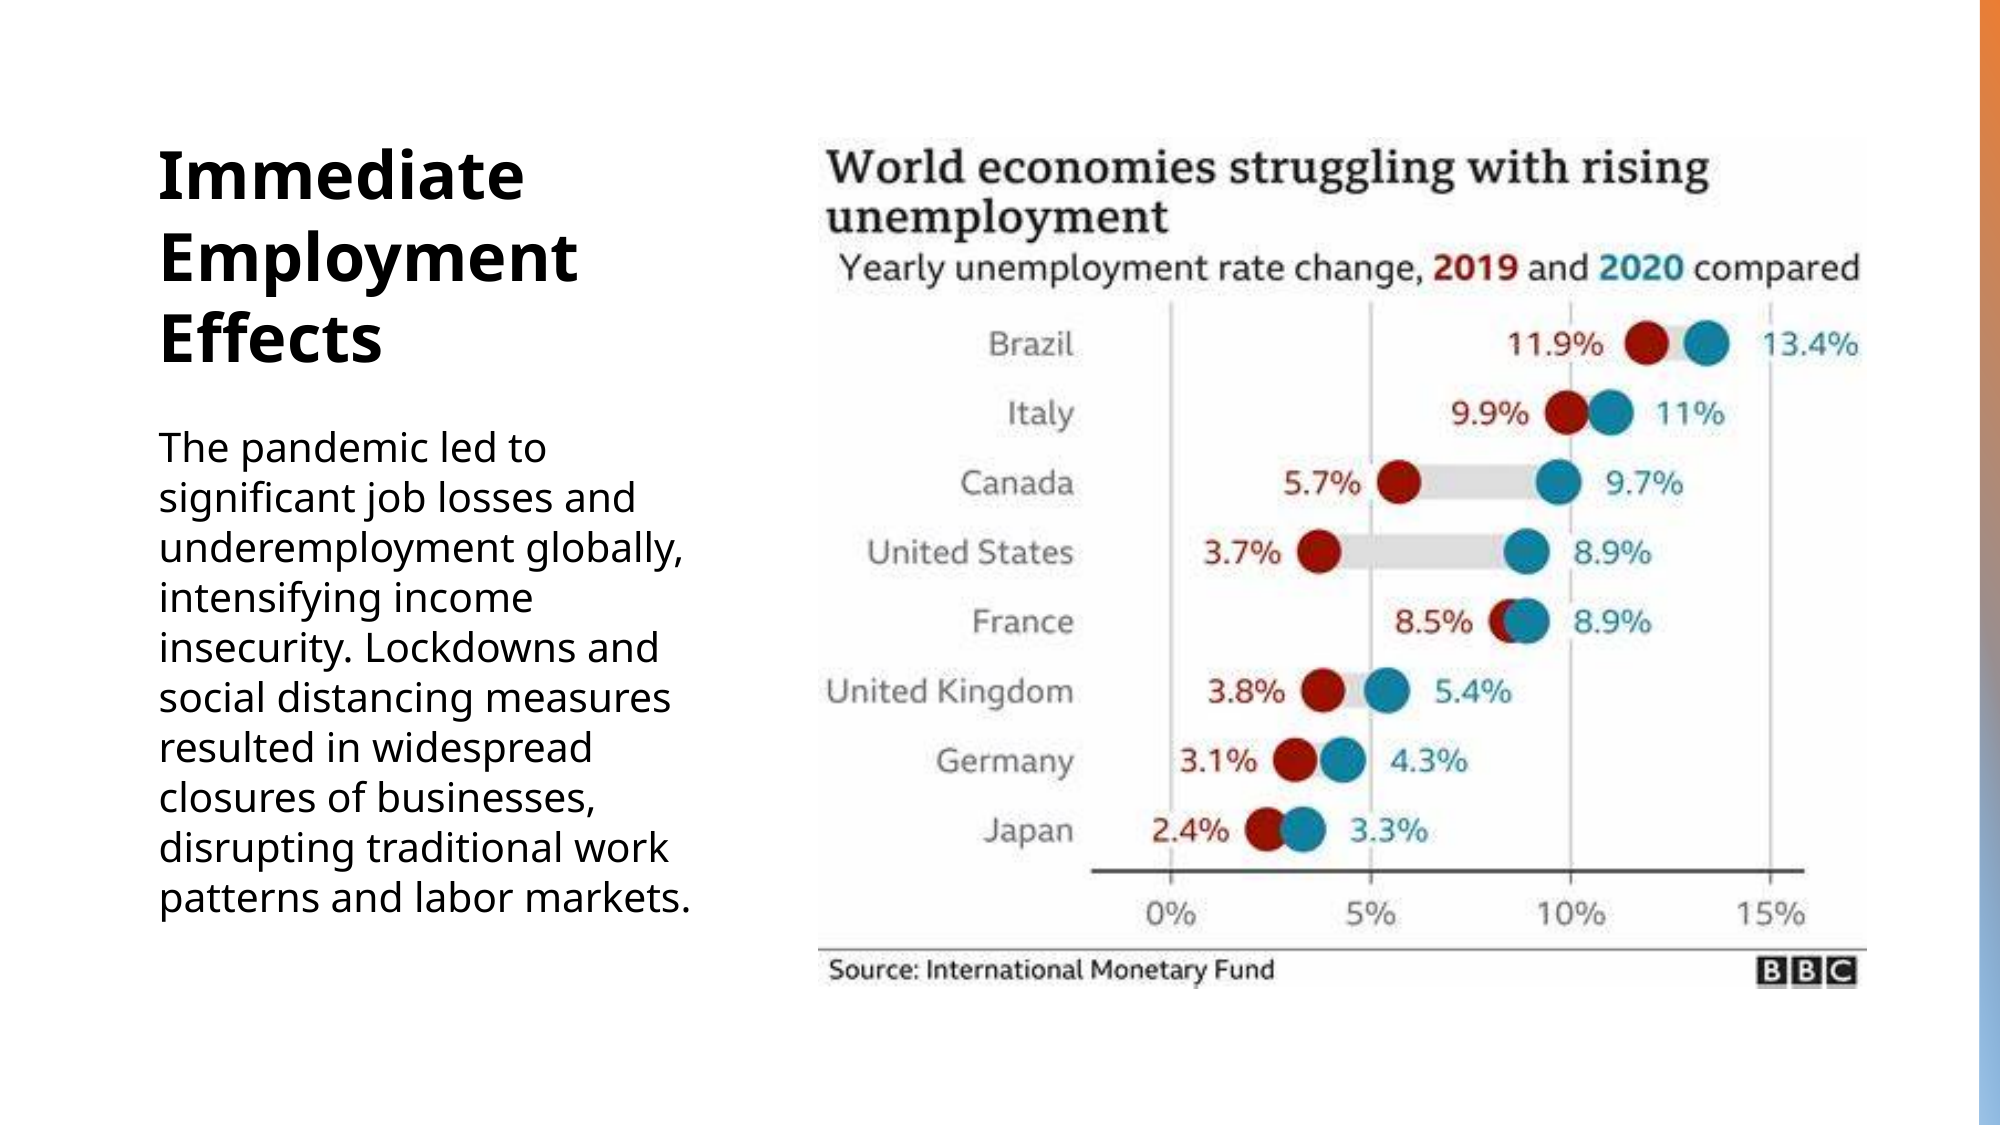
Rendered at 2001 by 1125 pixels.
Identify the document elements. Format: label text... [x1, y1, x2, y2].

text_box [1979, 0, 2000, 1125]
title Immediate Employment Effects [143, 121, 711, 387]
list The pandemic led to significant job losses and underemployment globally, intensifying income insecurity. Lockdowns and social distancing measures resulted in widespread closures of businesses, disrupting traditional work patterns and labor markets. [143, 415, 711, 982]
picture [818, 137, 1867, 989]
